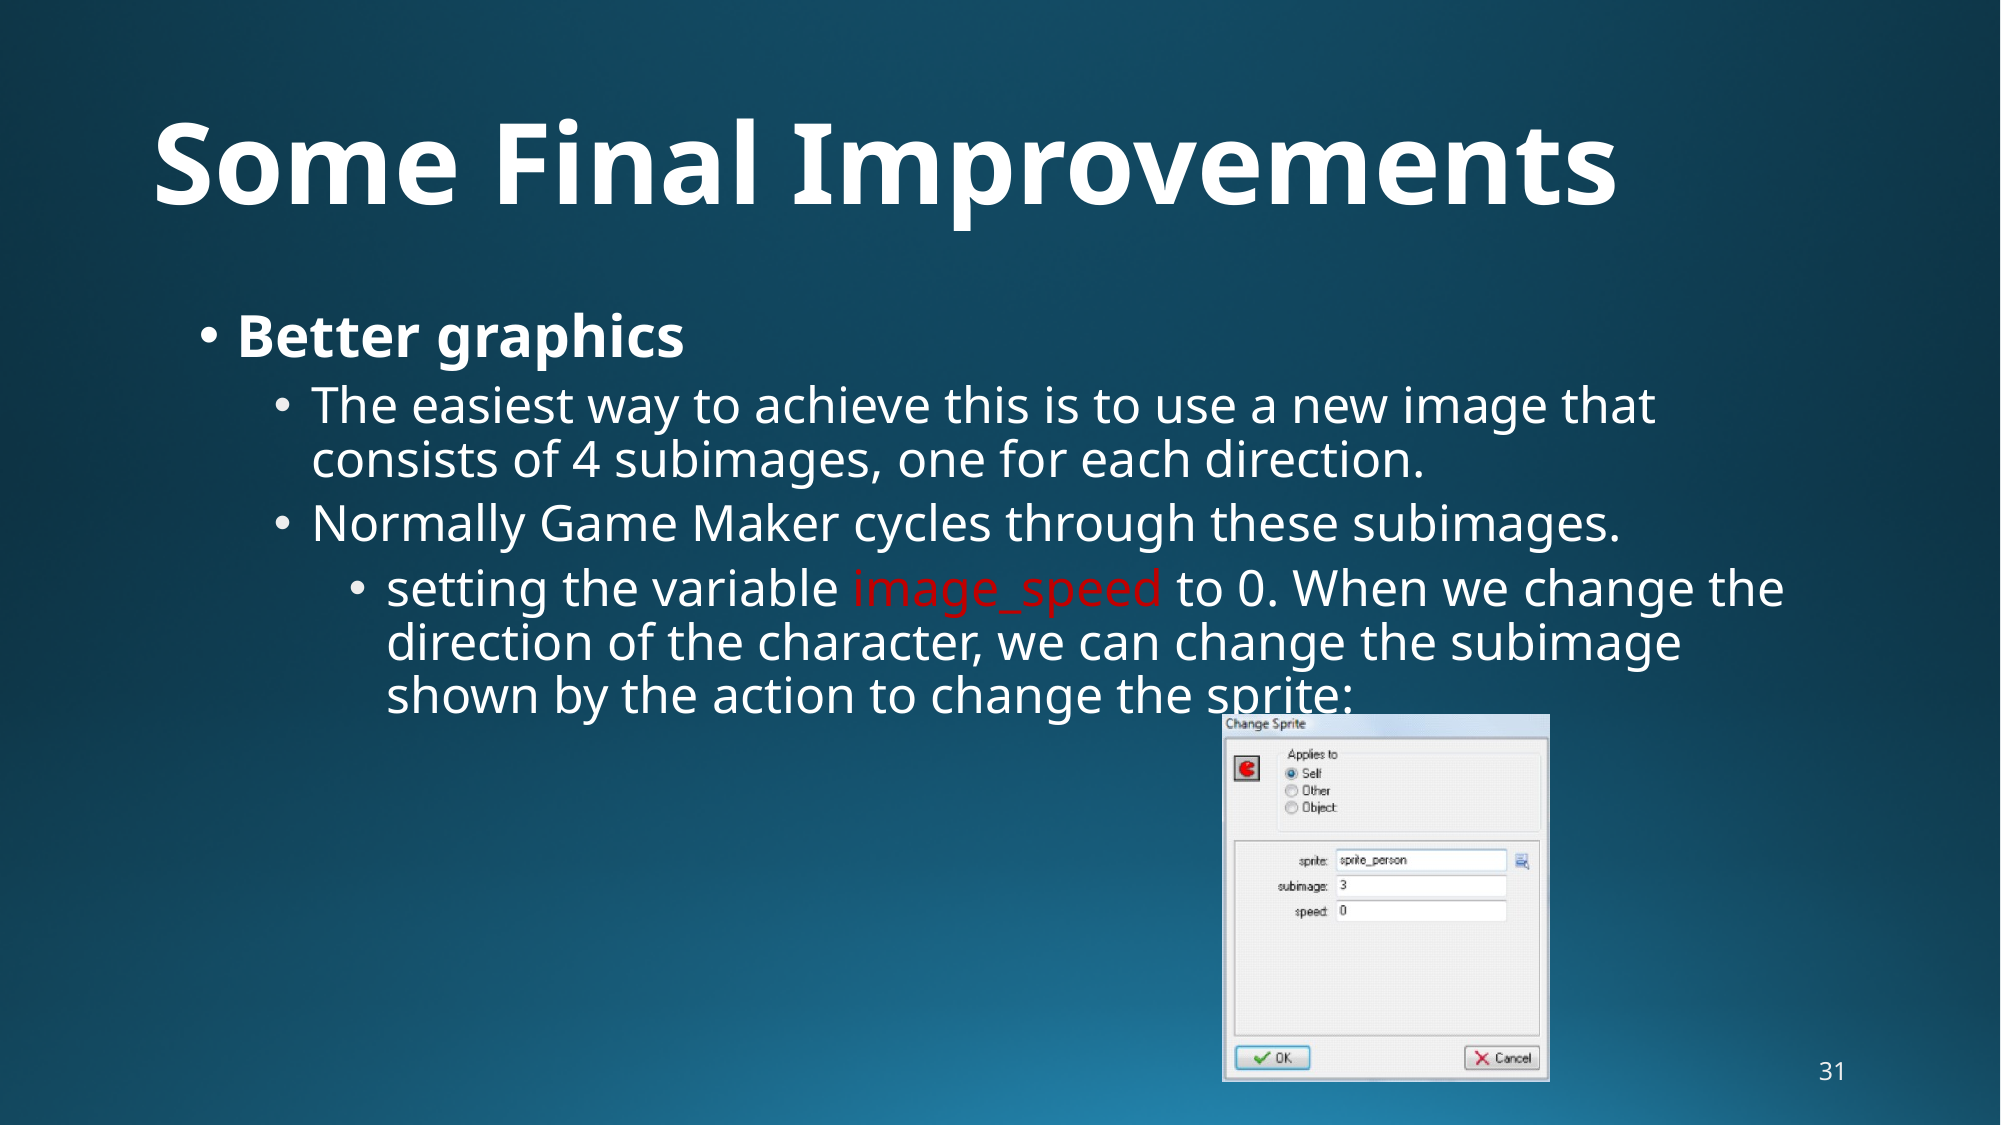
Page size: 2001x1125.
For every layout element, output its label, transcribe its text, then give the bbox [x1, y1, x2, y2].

slide_number 31 [1412, 1042, 1863, 1103]
title Some Final Improvements [137, 59, 1863, 278]
list Better graphics The easiest way to achieve this is to use a new image that consists of 4 subimages, one for each direction. Normally Game Maker cycles through these subimages. setting the variable image_speed to 0. When we change the direction of the character, we can change the subimage shown by the action to change the sprite: [183, 299, 1863, 1014]
picture [0, 0, 2001, 1125]
